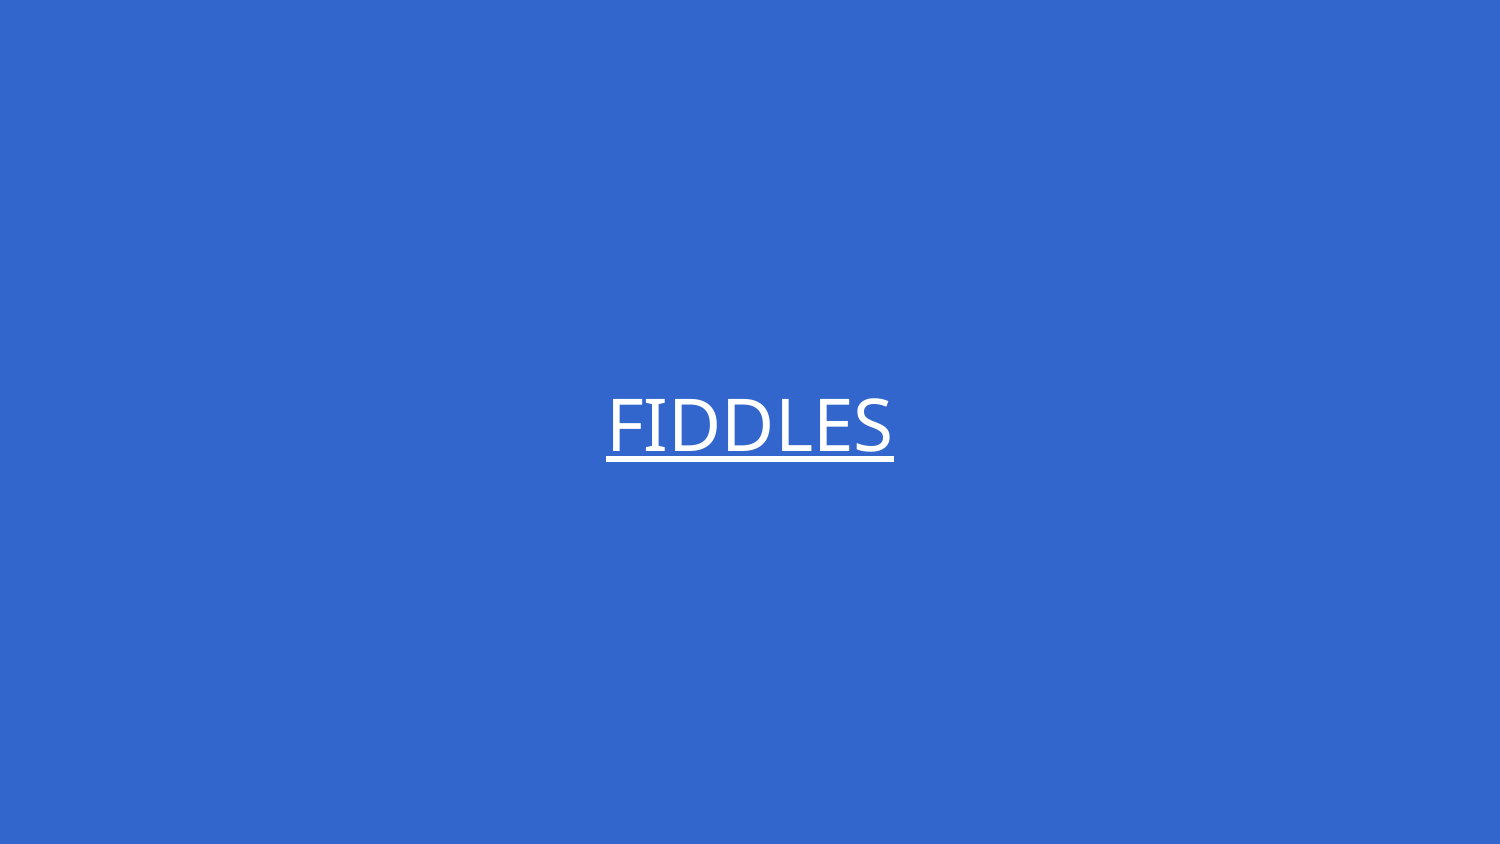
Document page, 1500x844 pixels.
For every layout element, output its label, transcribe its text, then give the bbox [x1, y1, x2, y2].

title FIDDLES [0, 0, 1500, 844]
